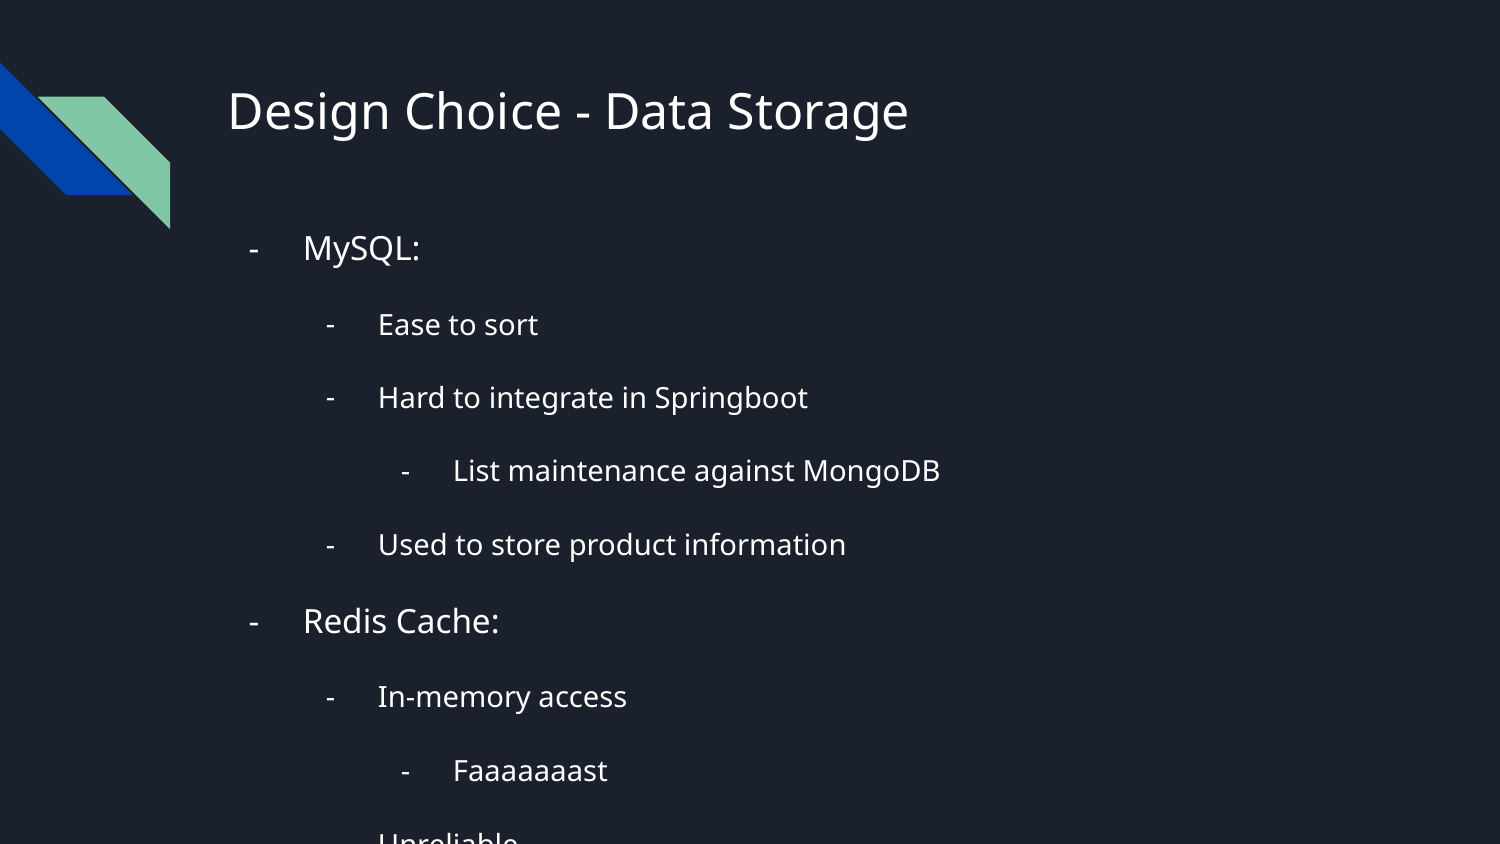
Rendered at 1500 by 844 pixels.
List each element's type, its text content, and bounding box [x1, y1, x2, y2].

list MySQL: Ease to sort Hard to integrate in Springboot List maintenance against MongoDB Used to store product information Redis Cache: In-memory access Faaaaaaast Unreliable Used to de-duplication incoming product information MongoDB: Key-value pair Eventually consistent Used to store user subscription [212, 206, 1368, 684]
title Design Choice - Data Storage [212, 64, 1368, 206]
